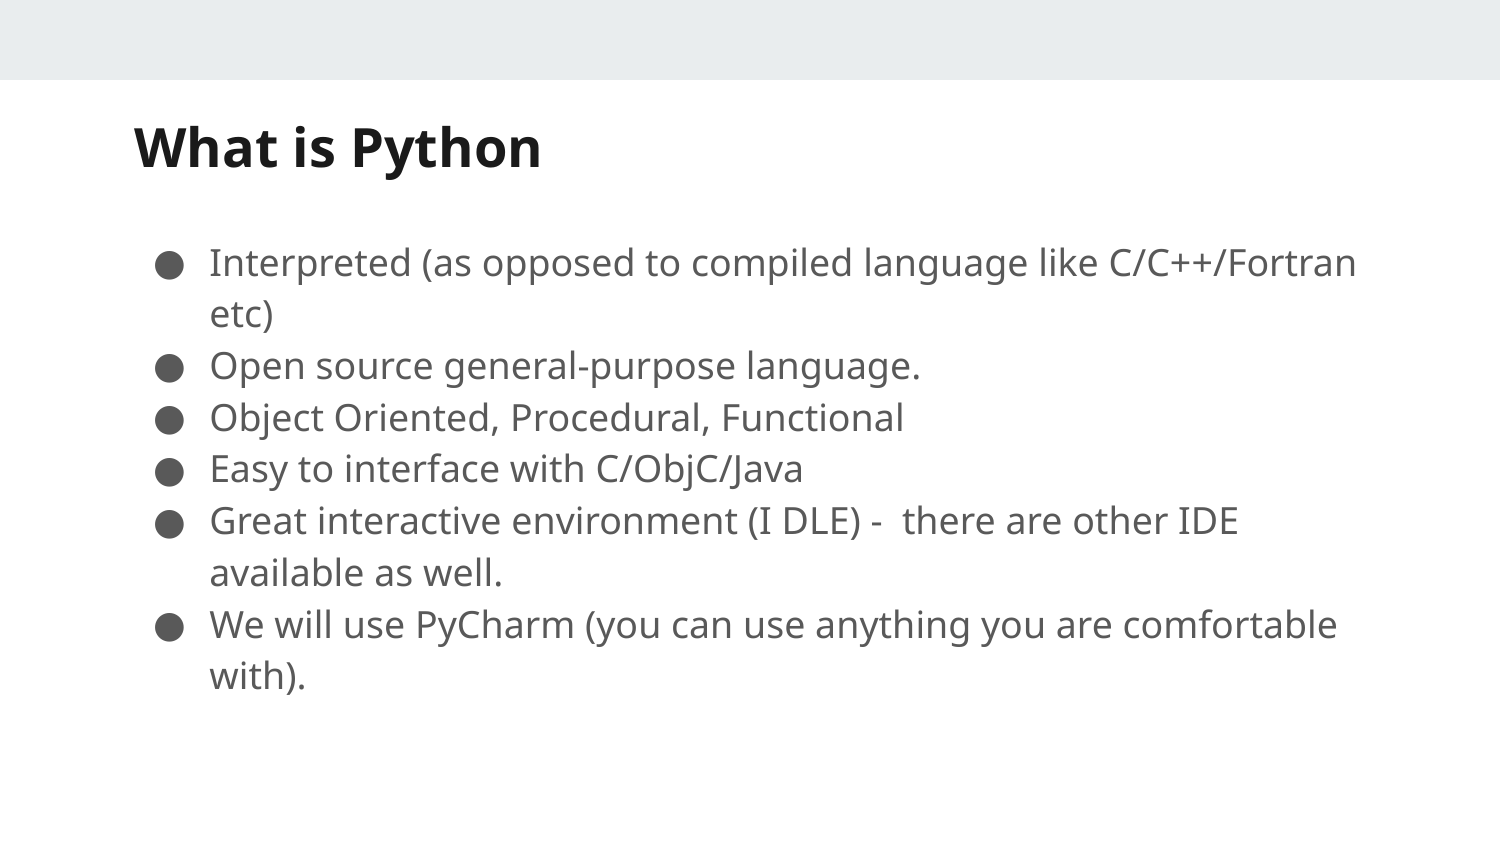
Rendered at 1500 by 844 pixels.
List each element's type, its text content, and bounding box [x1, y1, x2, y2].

text_box Interpreted (as opposed to compiled language like C/C++/Fortran etc) Open source general-purpose language. Object Oriented, Procedural, Functional Easy to interface with C/ObjC/Java Great interactive environment (I DLE) - there are other IDE available as well. We will use PyCharm (you can use anything you are comfortable with). [119, 216, 1381, 712]
text_box What is Python [119, 98, 1381, 186]
